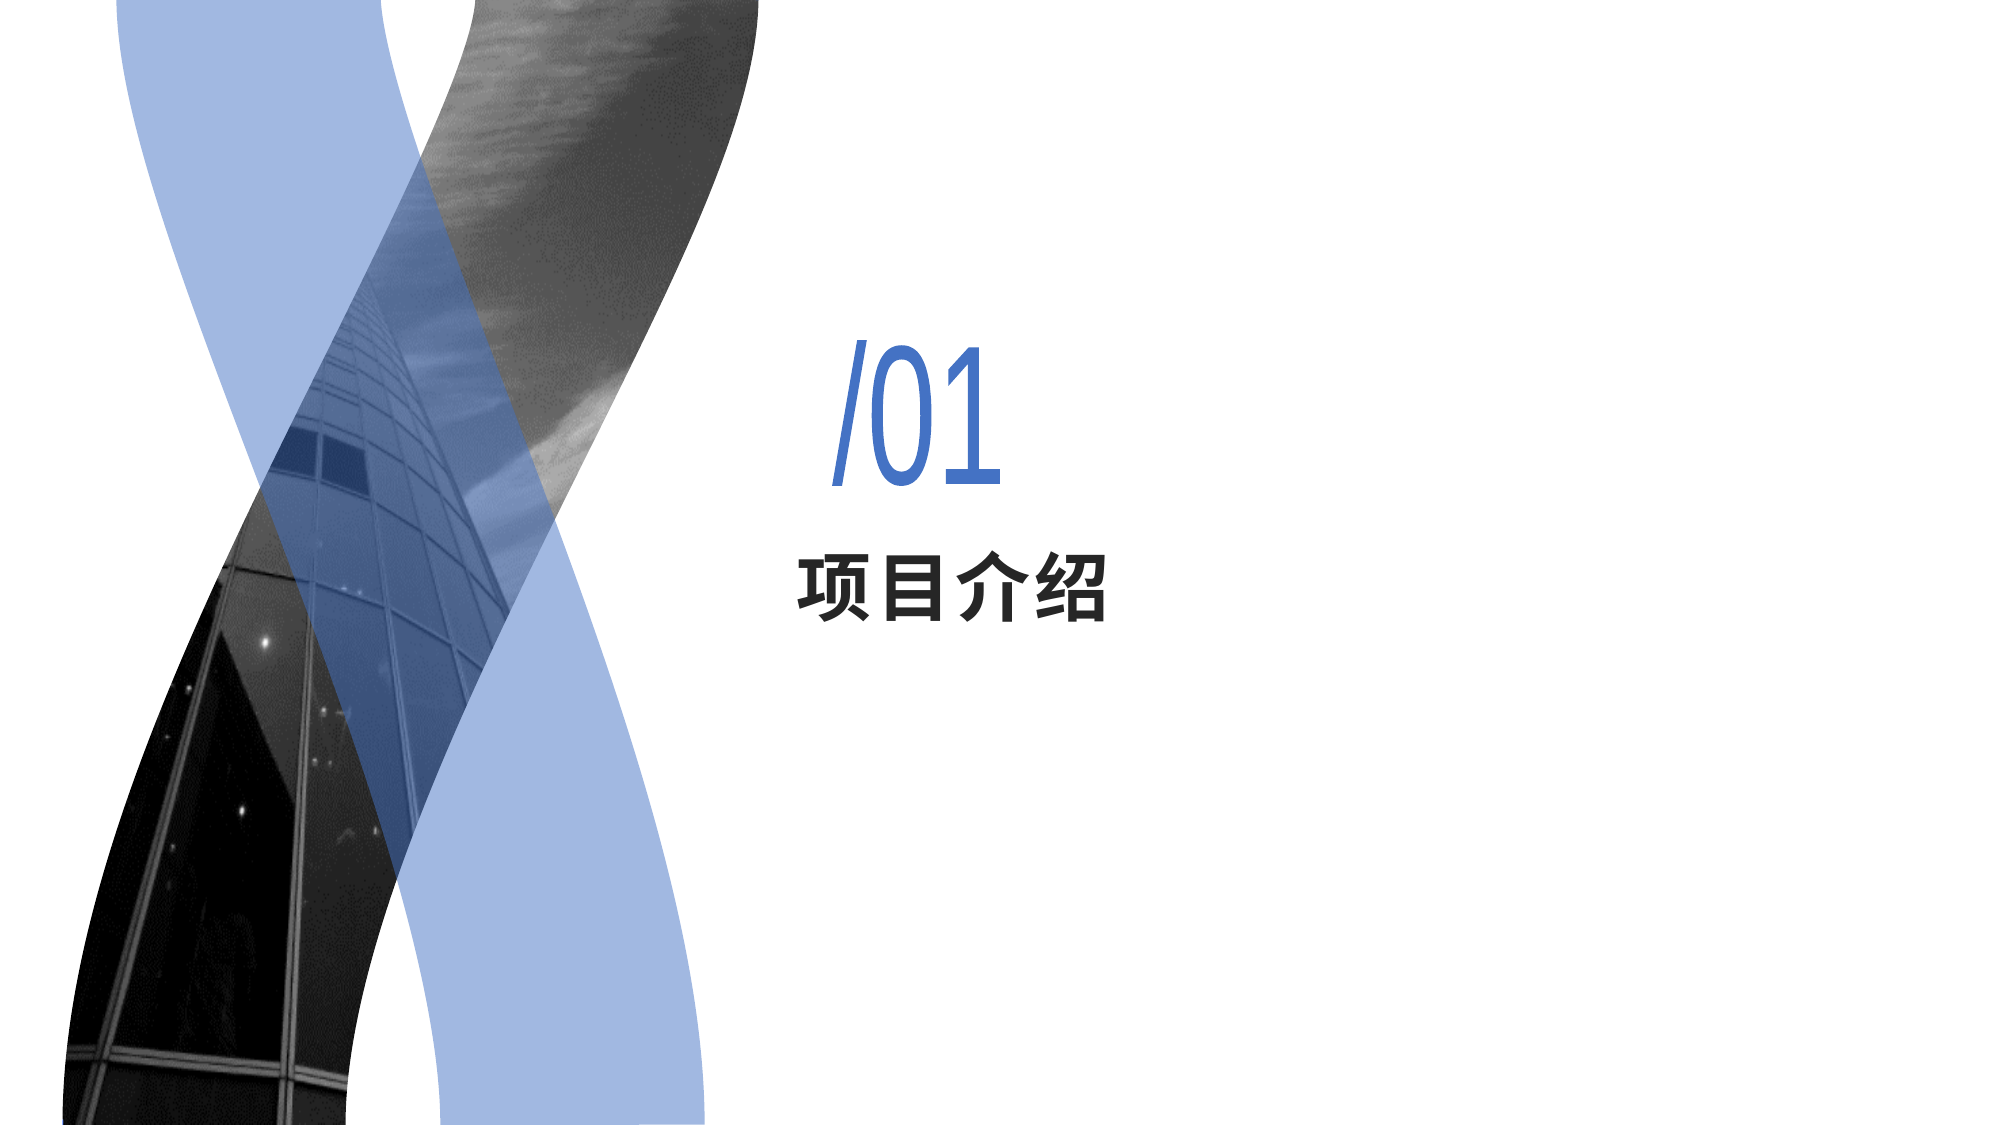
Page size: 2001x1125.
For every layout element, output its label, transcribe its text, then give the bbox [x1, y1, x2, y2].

picture [421, 0, 759, 520]
title 项目介绍 [796, 497, 1686, 645]
picture [62, 487, 397, 1125]
